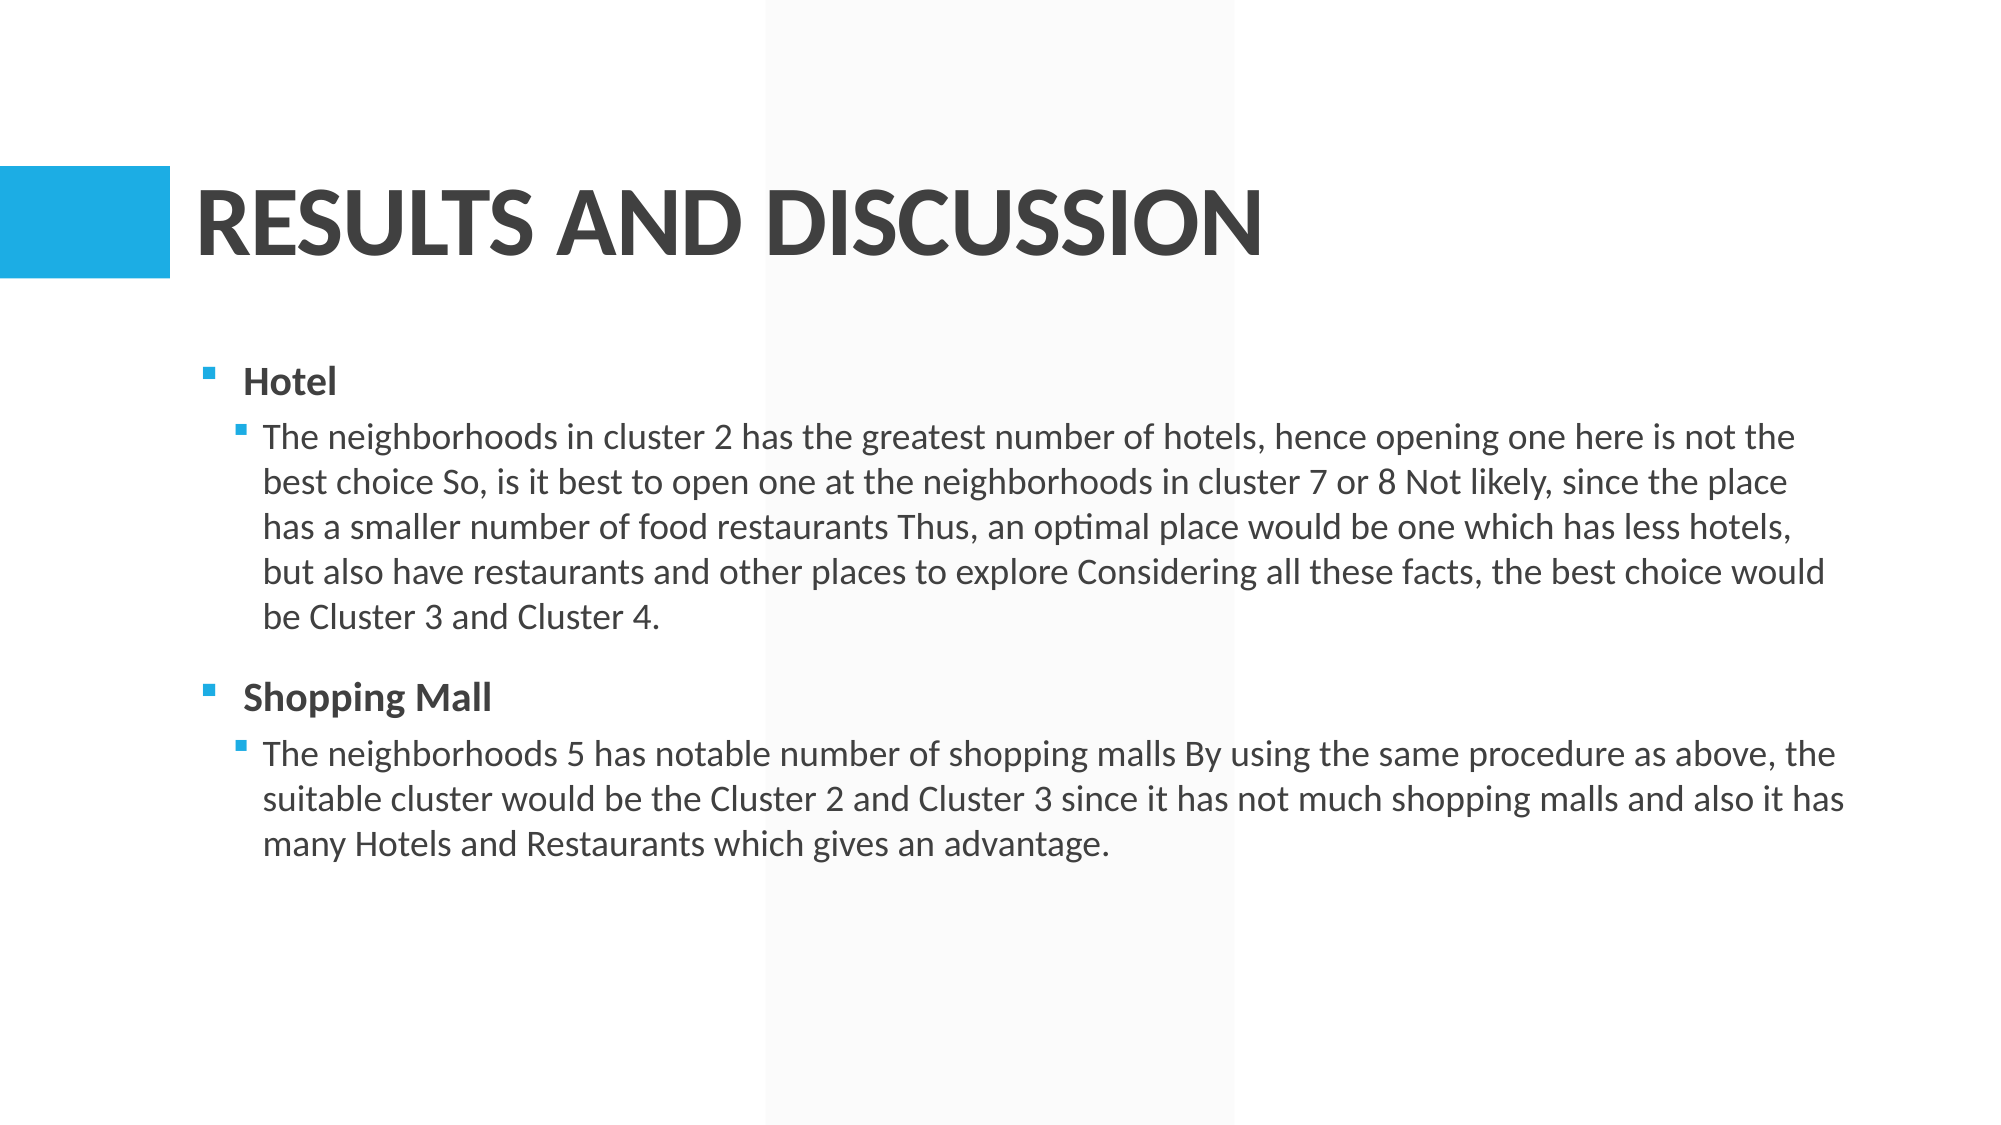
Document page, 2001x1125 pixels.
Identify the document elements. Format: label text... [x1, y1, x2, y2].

list Hotel The neighborhoods in cluster 2 has the greatest number of hotels, hence opening one here is not the best choice So, is it best to open one at the neighborhoods in cluster 7 or 8 Not likely, since the place has a smaller number of food restaurants Thus, an optimal place would be one which has less hotels, but also have restaurants and other places to explore Considering all these facts, the best choice would be Cluster 3 and Cluster 4. Shopping Mall The neighborhoods 5 has notable number of shopping malls By using the same procedure as above, the suitable cluster would be the Cluster 2 and Cluster 3 since it has not much shopping malls and also it has many Hotels and Restaurants which gives an advantage. [199, 345, 1850, 963]
title RESULTS AND DISCUSSION [180, 47, 1830, 285]
